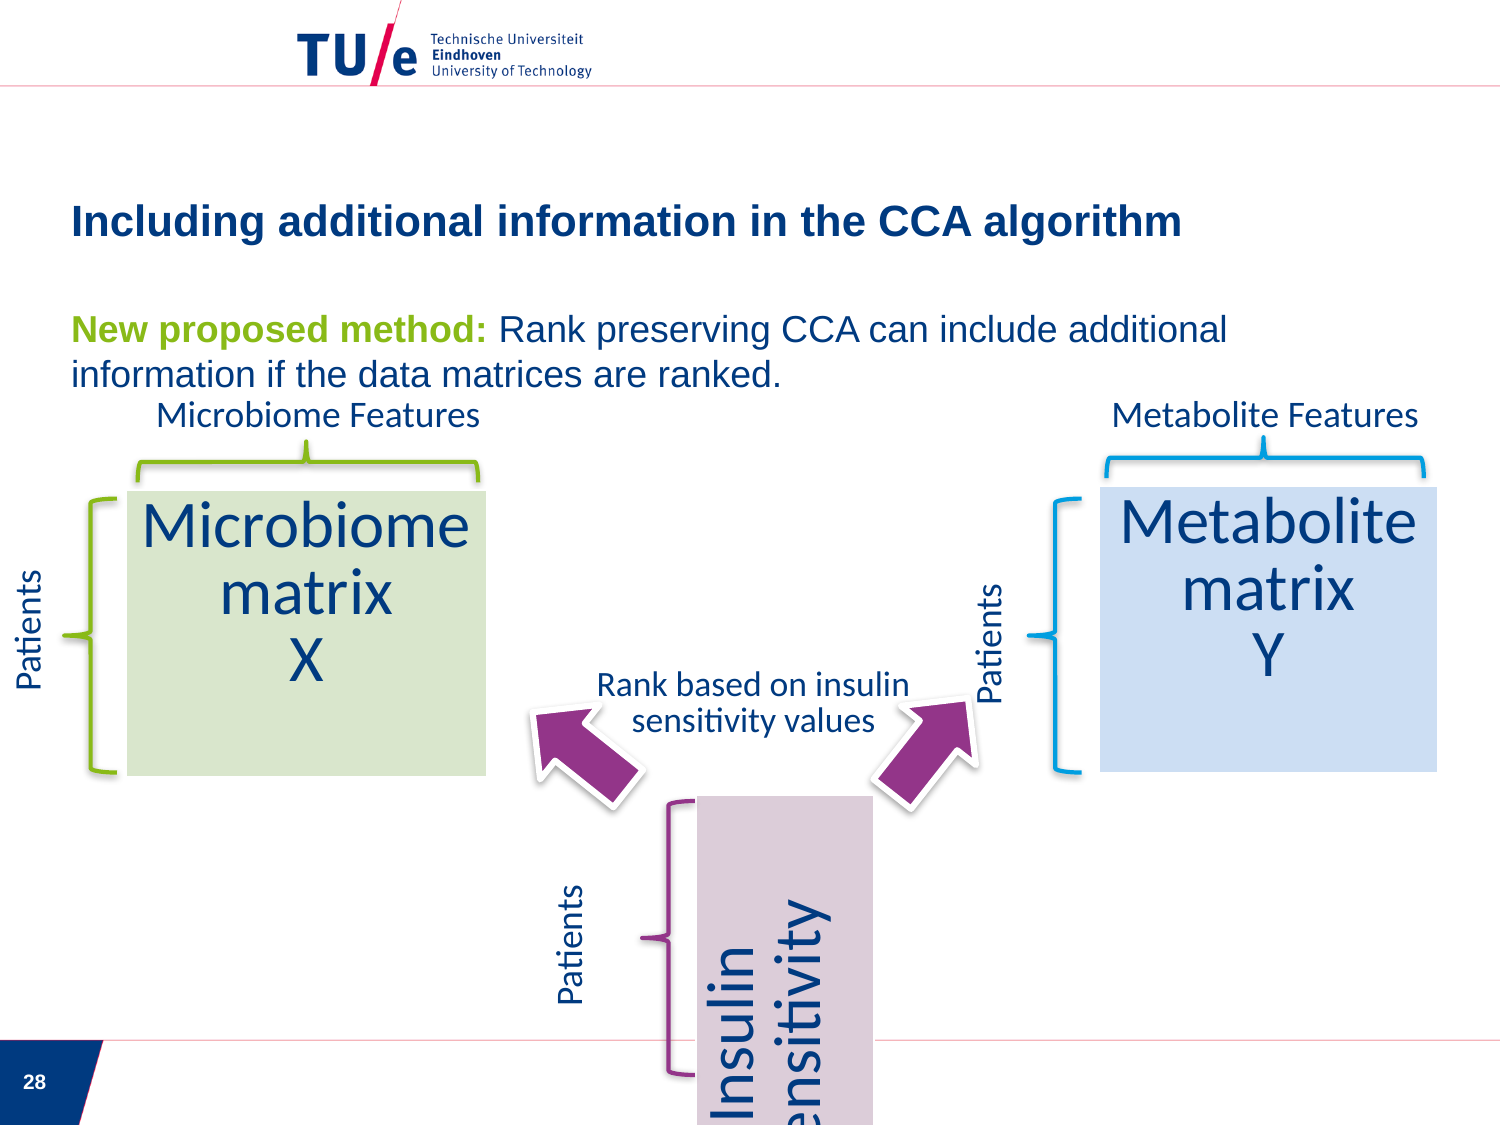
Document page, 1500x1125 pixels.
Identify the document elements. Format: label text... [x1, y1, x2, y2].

text_box [88, 496, 118, 775]
text_box [1026, 496, 1082, 775]
text_box [529, 703, 647, 811]
text_box Microbiome Features [141, 382, 472, 458]
text_box Patients [965, 553, 1048, 721]
text_box [643, 798, 695, 1078]
table_header Microbiome matrix X [127, 491, 486, 776]
text_box [1104, 435, 1426, 479]
text_box Patients [546, 854, 643, 1022]
table_header Metabolite matrix Y [1100, 487, 1437, 772]
text_box [870, 694, 980, 812]
picture [0, 0, 1500, 1125]
text_box [135, 458, 481, 483]
slide_number 28 [8, 1061, 95, 1108]
list Including additional information in the CCA algorithm New proposed method: Rank preserving CCA can include additional information if the data matrices are ranked. [56, 185, 1410, 1038]
table_header Insulin sensitivity [697, 796, 873, 1125]
text_box Metabolite Features [1096, 382, 1428, 458]
text_box Patients [5, 539, 101, 707]
text_box Rank based on insulin sensitivity values [580, 662, 928, 751]
